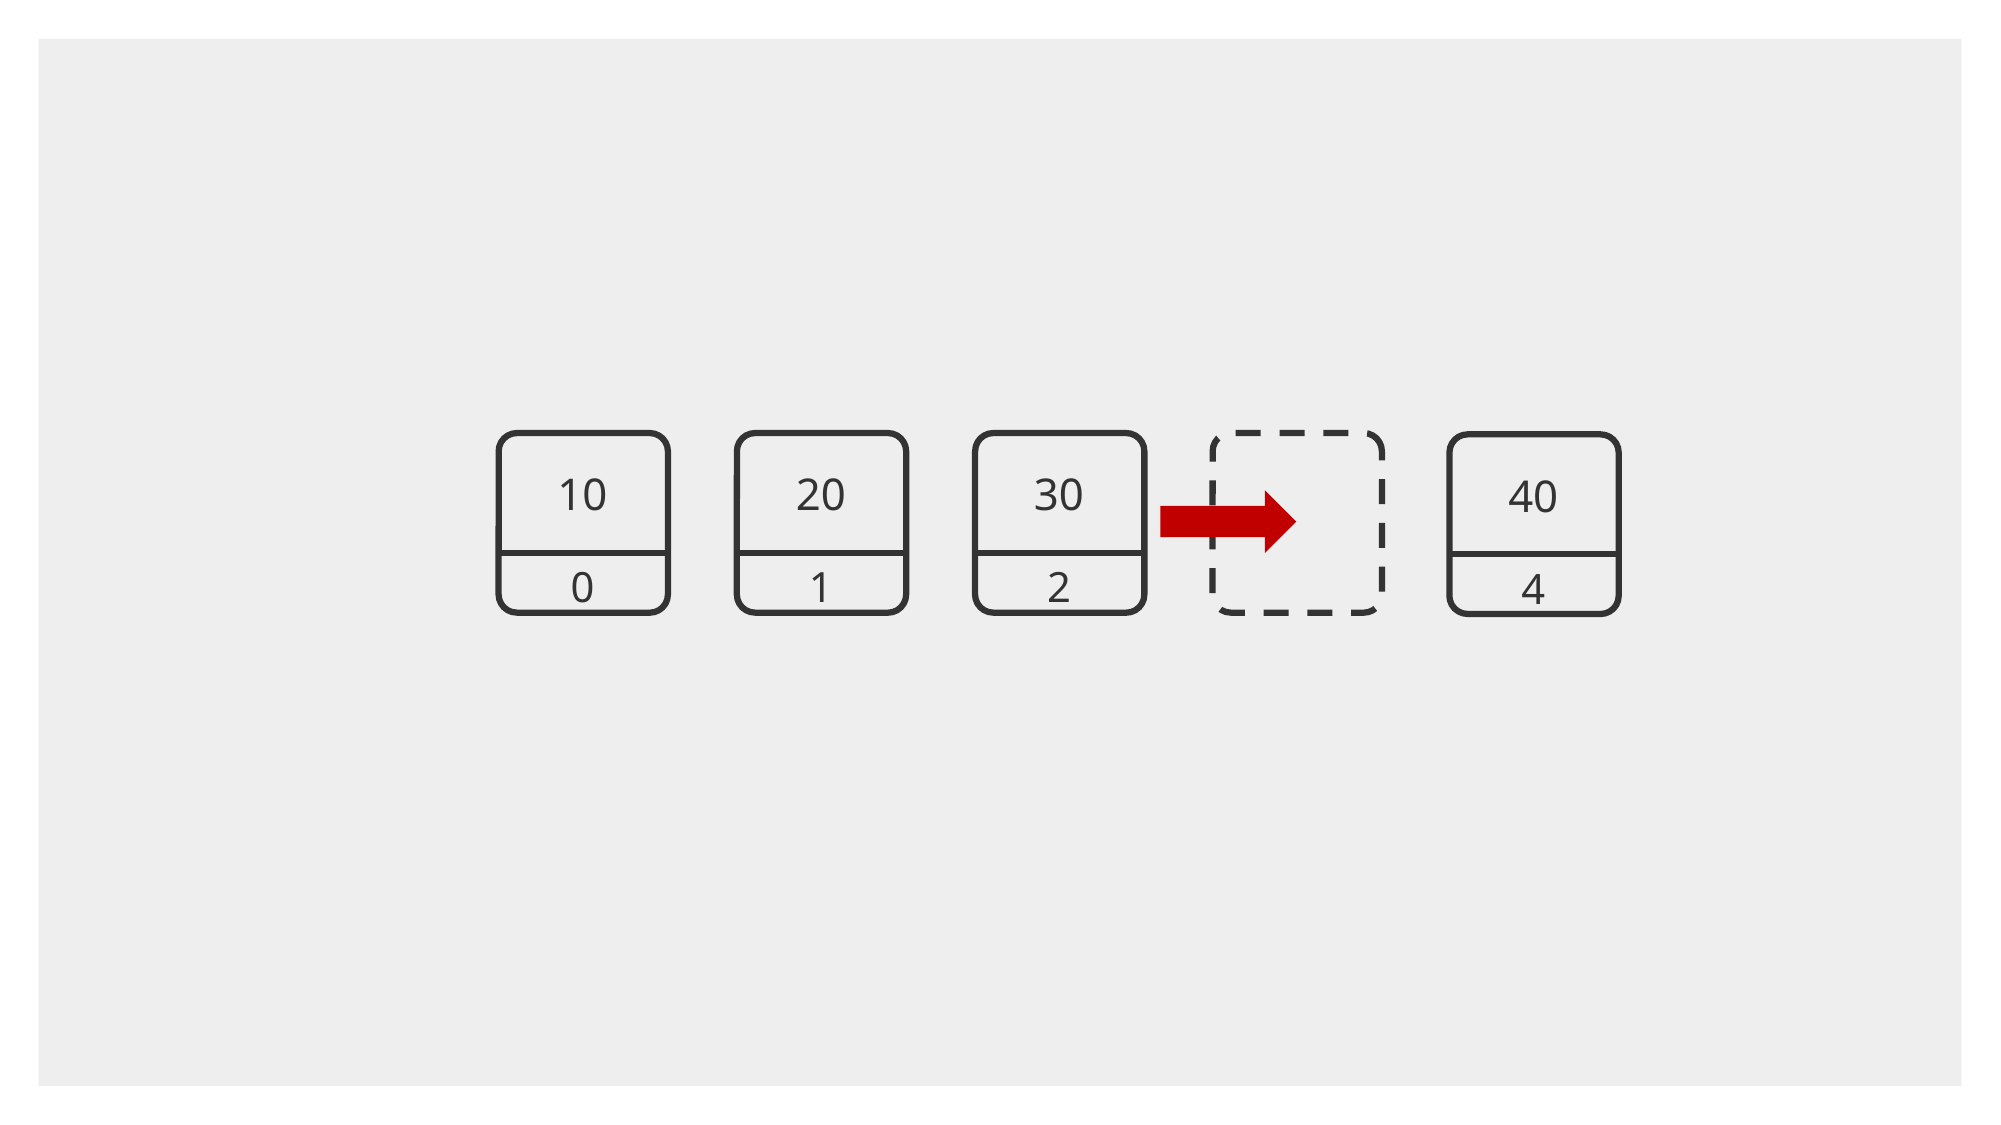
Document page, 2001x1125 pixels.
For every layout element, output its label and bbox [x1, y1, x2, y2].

text_box [1159, 489, 1297, 554]
text_box [497, 433, 668, 620]
text_box [1211, 432, 1383, 614]
text_box [1448, 434, 1619, 621]
text_box [974, 433, 1145, 620]
text_box [736, 433, 907, 620]
